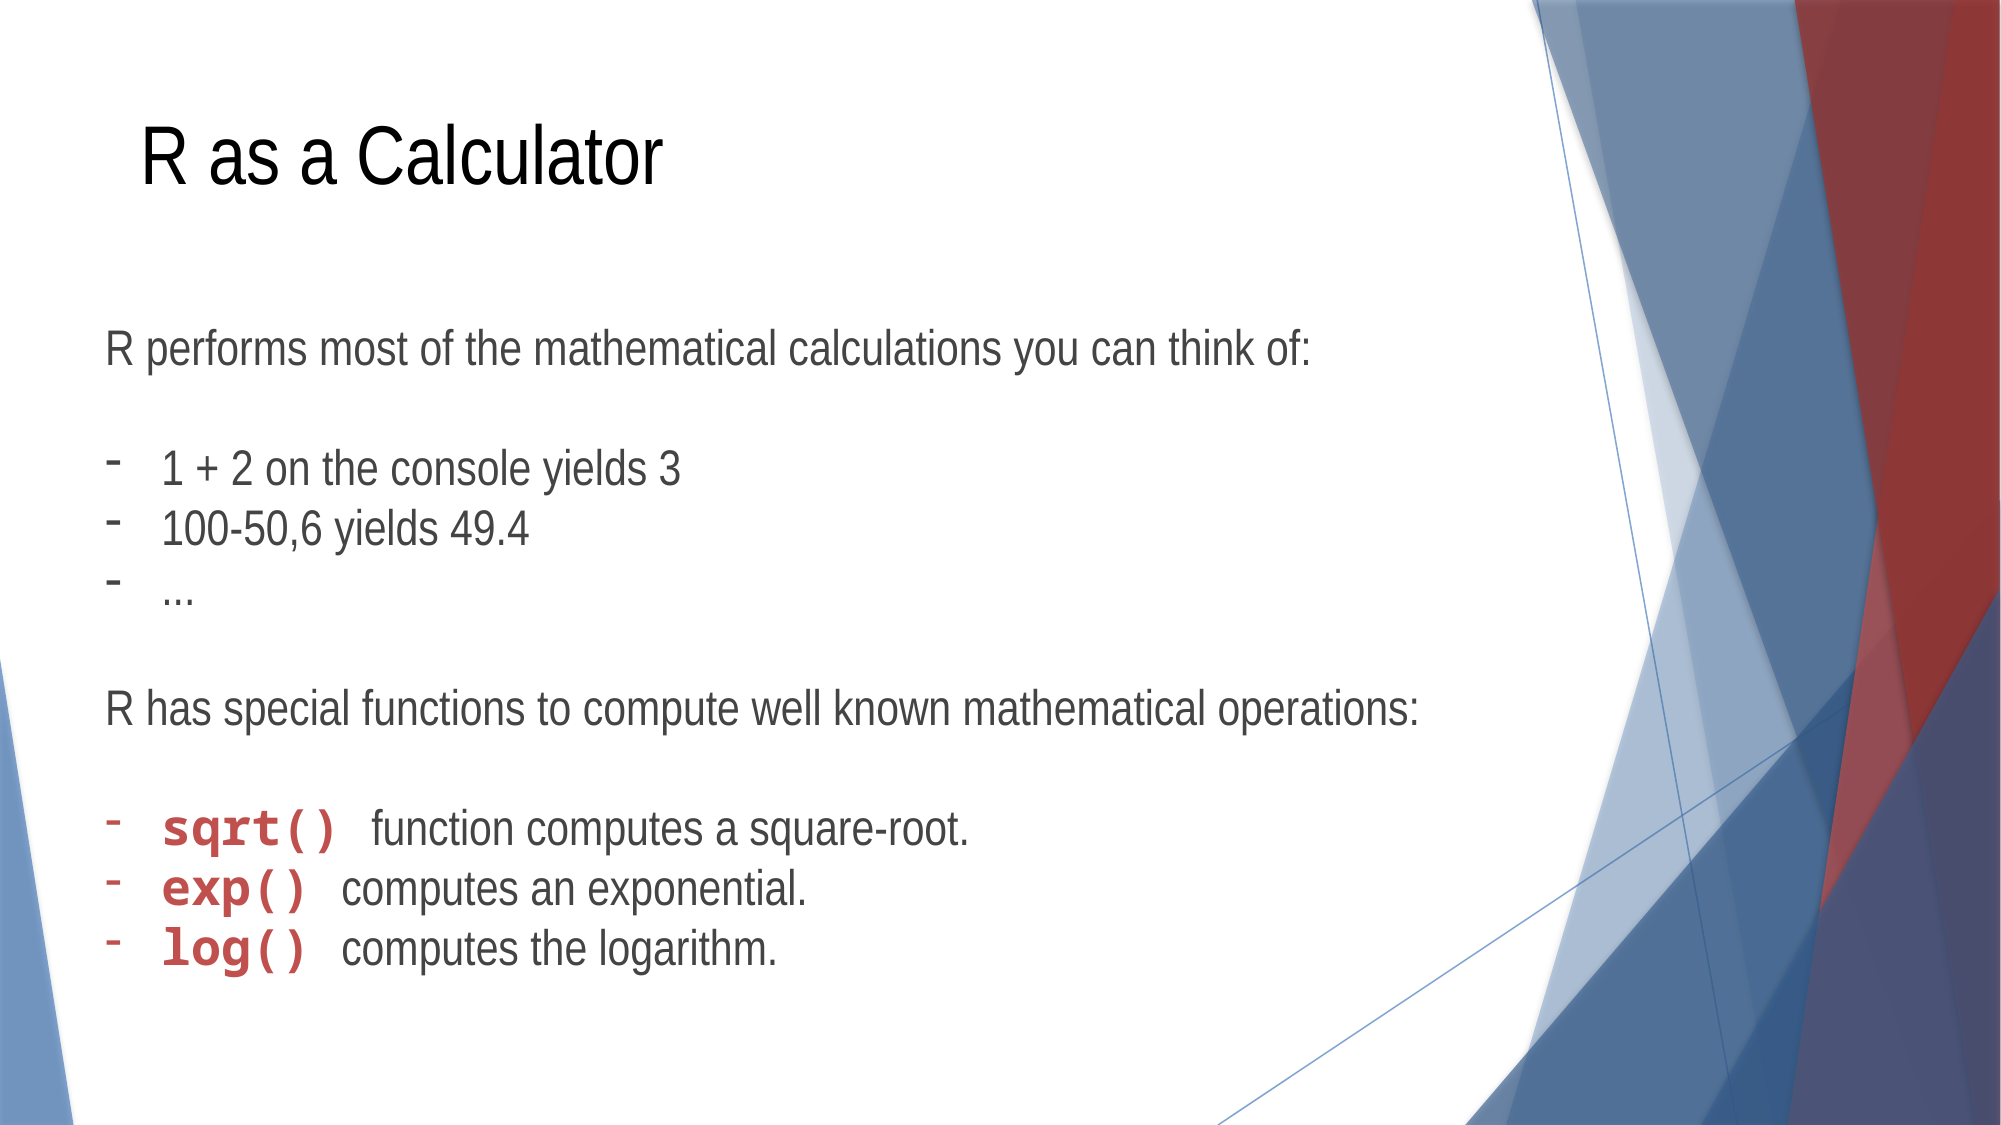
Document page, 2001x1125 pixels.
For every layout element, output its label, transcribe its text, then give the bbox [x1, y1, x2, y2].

text_box R as a Calculator [125, 94, 680, 209]
text_box R performs most of the mathematical calculations you can think of: 1 + 2 on the console yields 3 100-50,6 yields 49.4 ... R has special functions to compute well known mathematical operations: sqrt() function computes a square-root. exp() computes an exponential. log() computes the logarithm. [90, 308, 1480, 984]
